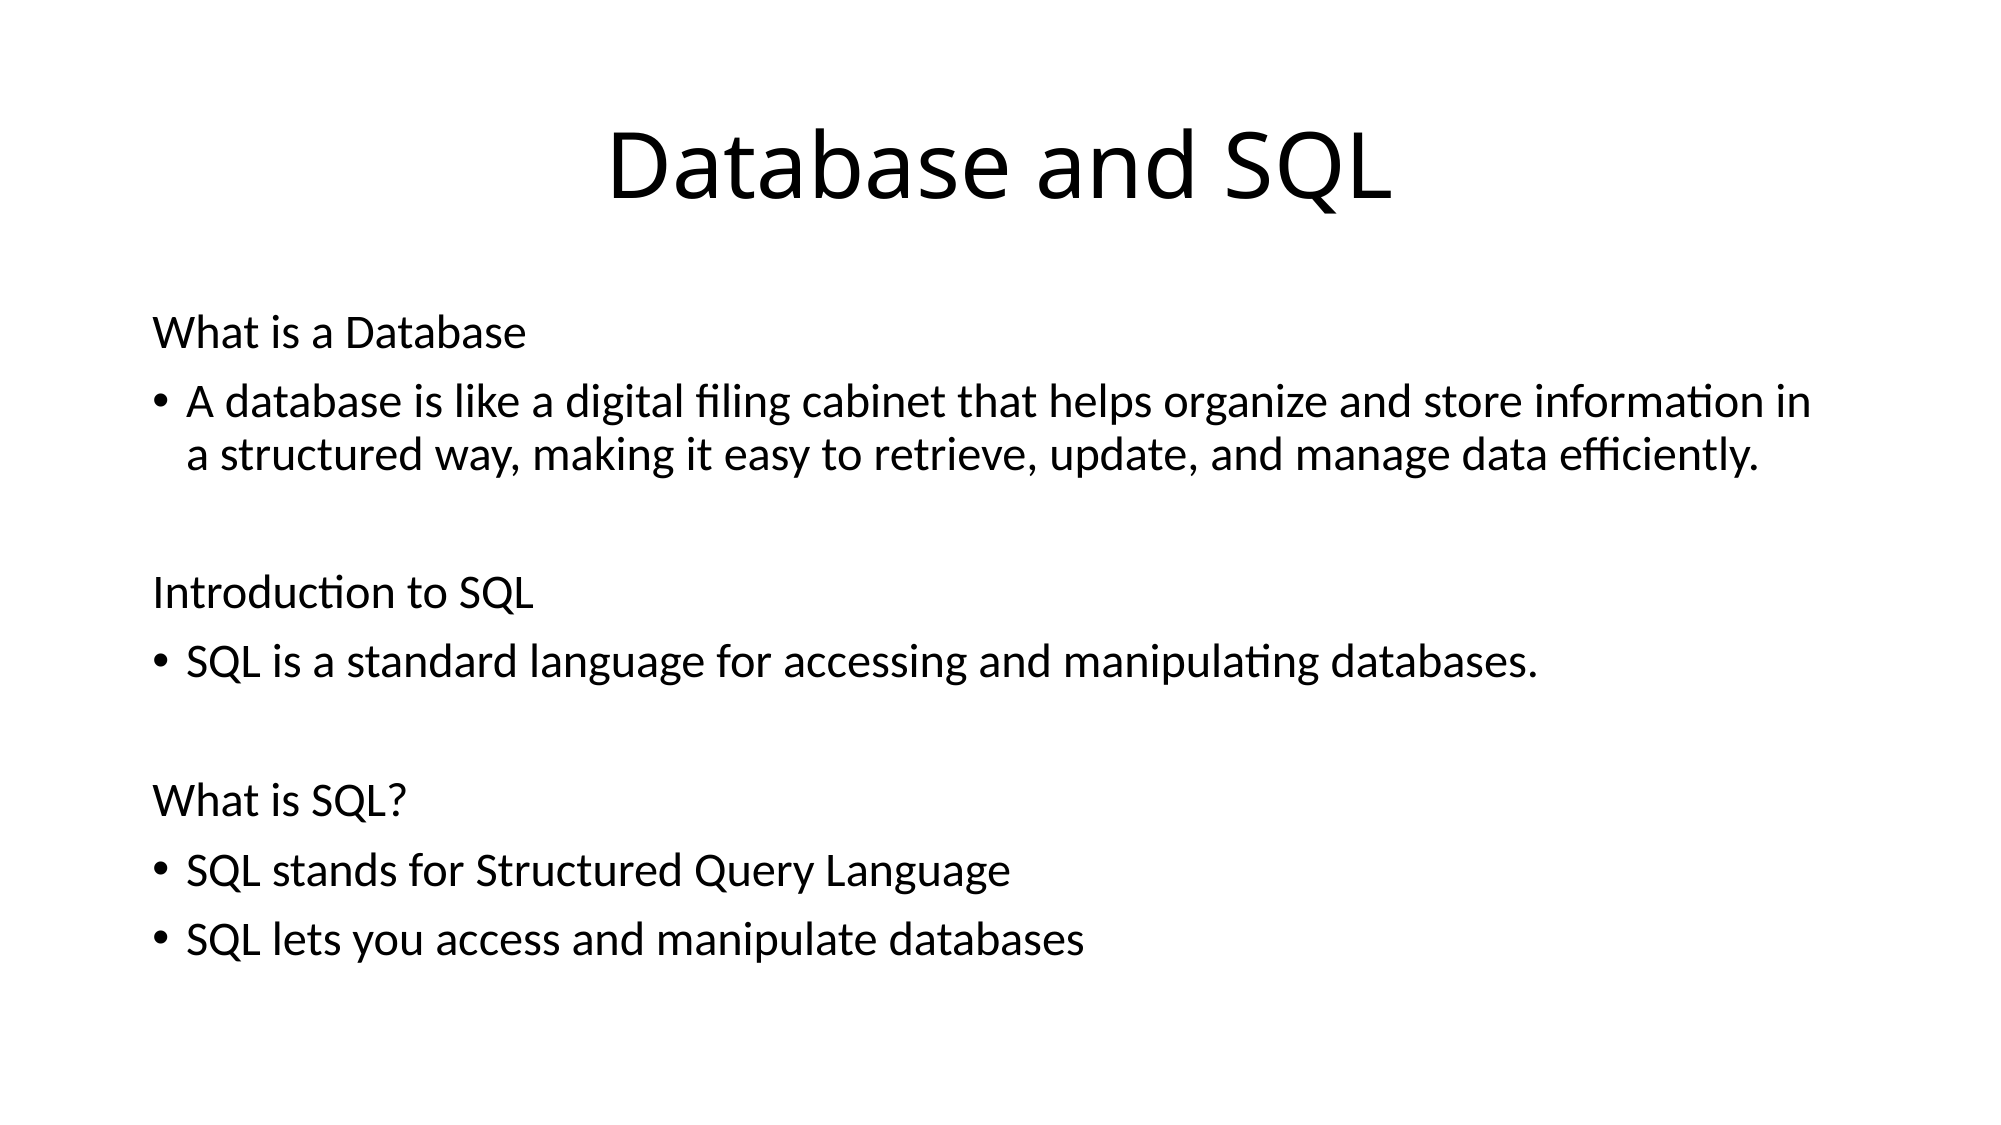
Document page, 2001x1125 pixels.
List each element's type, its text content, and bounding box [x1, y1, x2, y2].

title Database and SQL [137, 59, 1863, 278]
list What is a Database A database is like a digital filing cabinet that helps organize and store information in a structured way, making it easy to retrieve, update, and manage data efficiently. Introduction to SQL SQL is a standard language for accessing and manipulating databases. What is SQL? SQL stands for Structured Query Language SQL lets you access and manipulate databases [137, 299, 1863, 1014]
